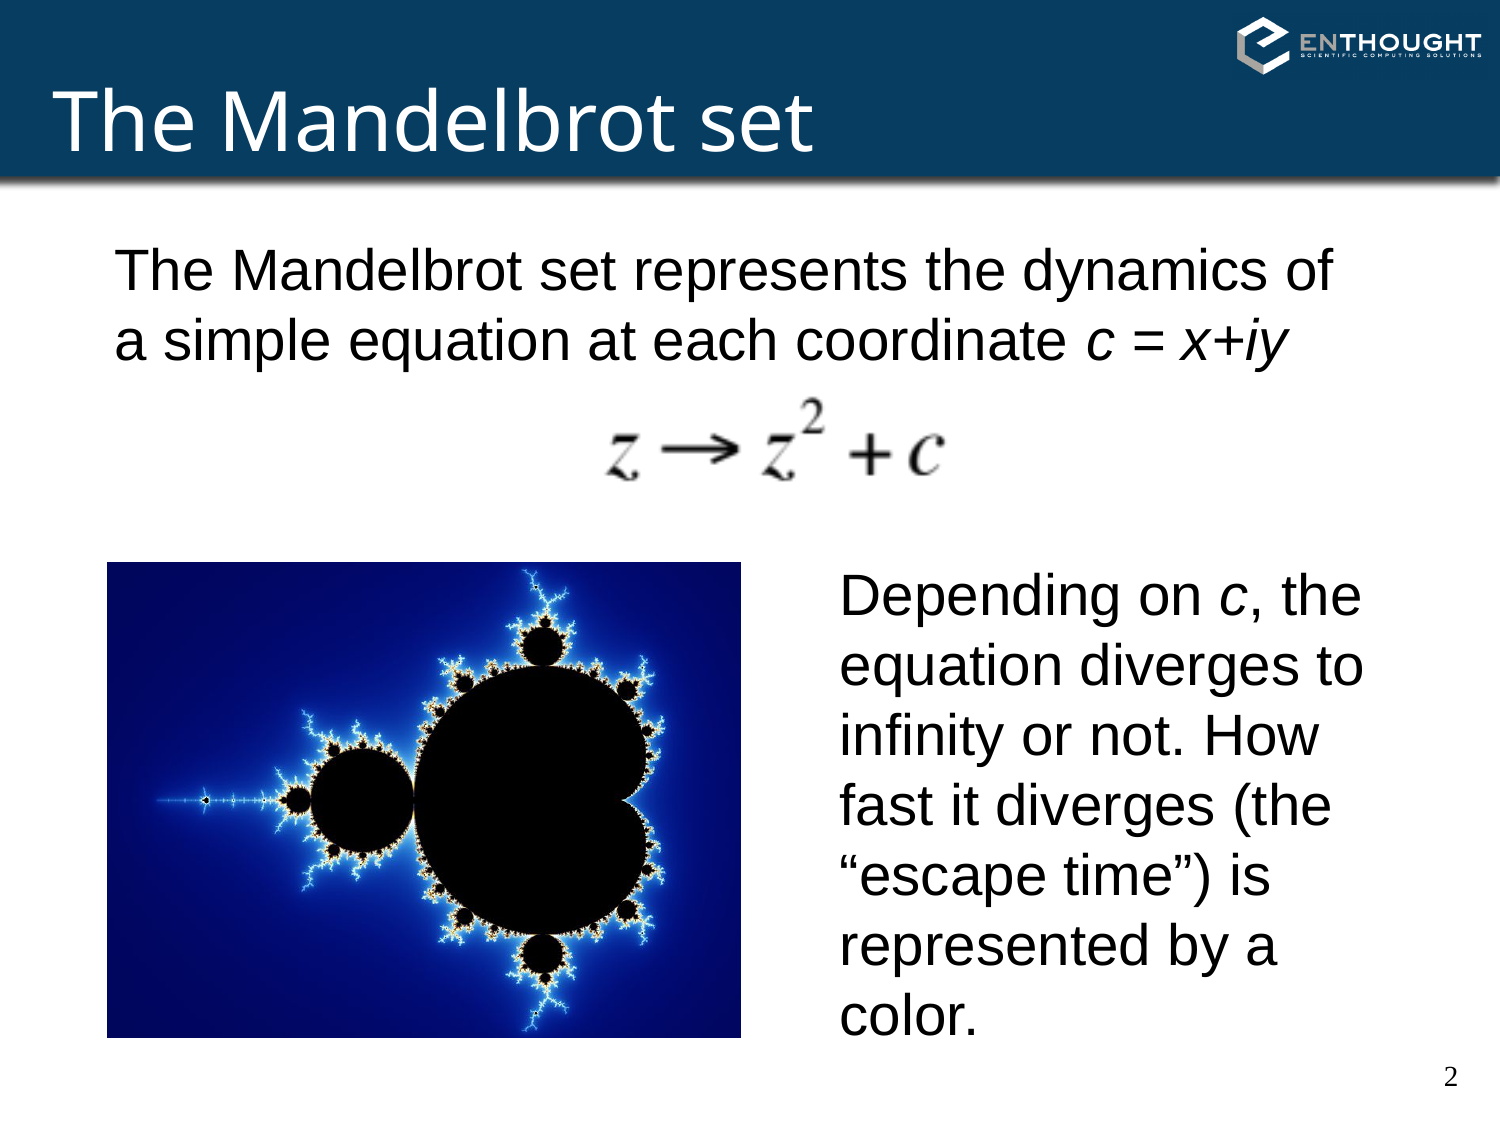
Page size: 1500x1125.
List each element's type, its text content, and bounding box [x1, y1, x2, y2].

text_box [599, 387, 951, 488]
slide_number 2 [1162, 1049, 1474, 1124]
picture [0, 0, 1500, 197]
text_box The Mandelbrot set represents the dynamics of a simple equation at each coordinate c = x+iy [99, 224, 1363, 380]
title The Mandelbrot set [37, 24, 1312, 212]
text_box Depending on c, the equation diverges to infinity or not. How fast it diverges (the “escape time”) is represented by a color. [824, 549, 1425, 1055]
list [0, 562, 874, 1038]
